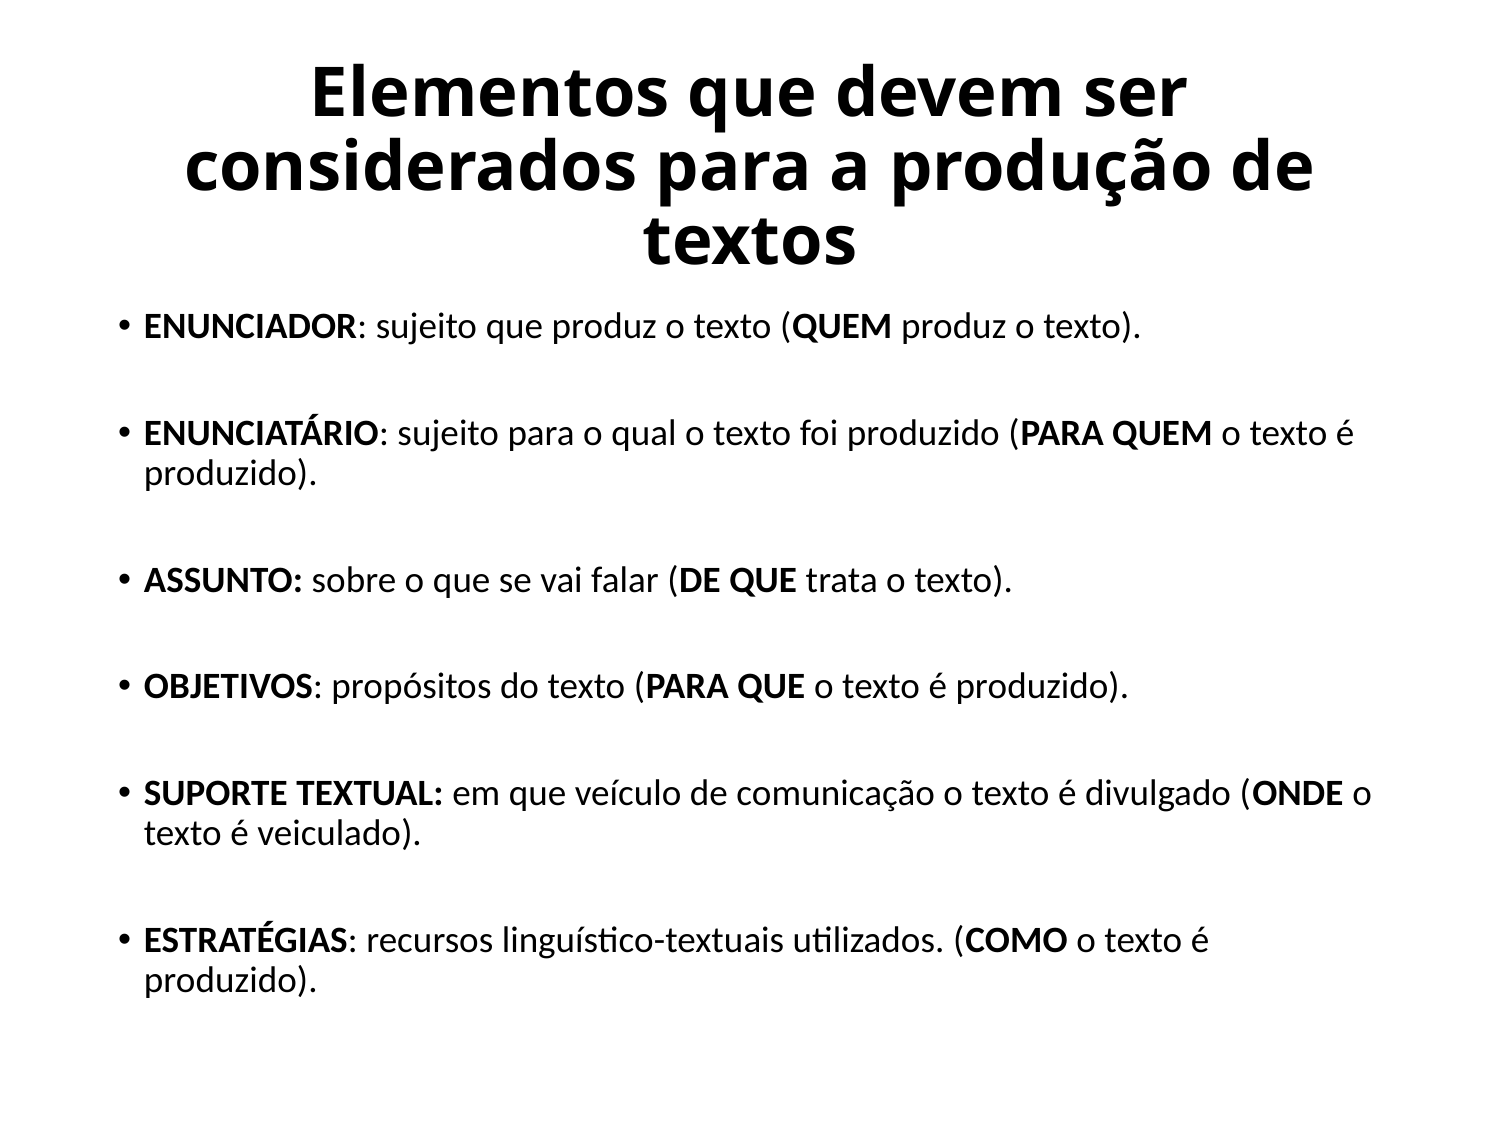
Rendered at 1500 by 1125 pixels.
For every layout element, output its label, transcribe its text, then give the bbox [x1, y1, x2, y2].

title Elementos que devem ser considerados para a produção de textos [103, 59, 1397, 278]
list ENUNCIADOR: sujeito que produz o texto (QUEM produz o texto). ENUNCIATÁRIO: sujeito para o qual o texto foi produzido (PARA QUEM o texto é produzido). ASSUNTO: sobre o que se vai falar (DE QUE trata o texto). OBJETIVOS: propósitos do texto (PARA QUE o texto é produzido). SUPORTE TEXTUAL: em que veículo de comunicação o texto é divulgado (ONDE o texto é veiculado). ESTRATÉGIAS: recursos linguístico-textuais utilizados. (COMO o texto é produzido). [103, 299, 1397, 1014]
